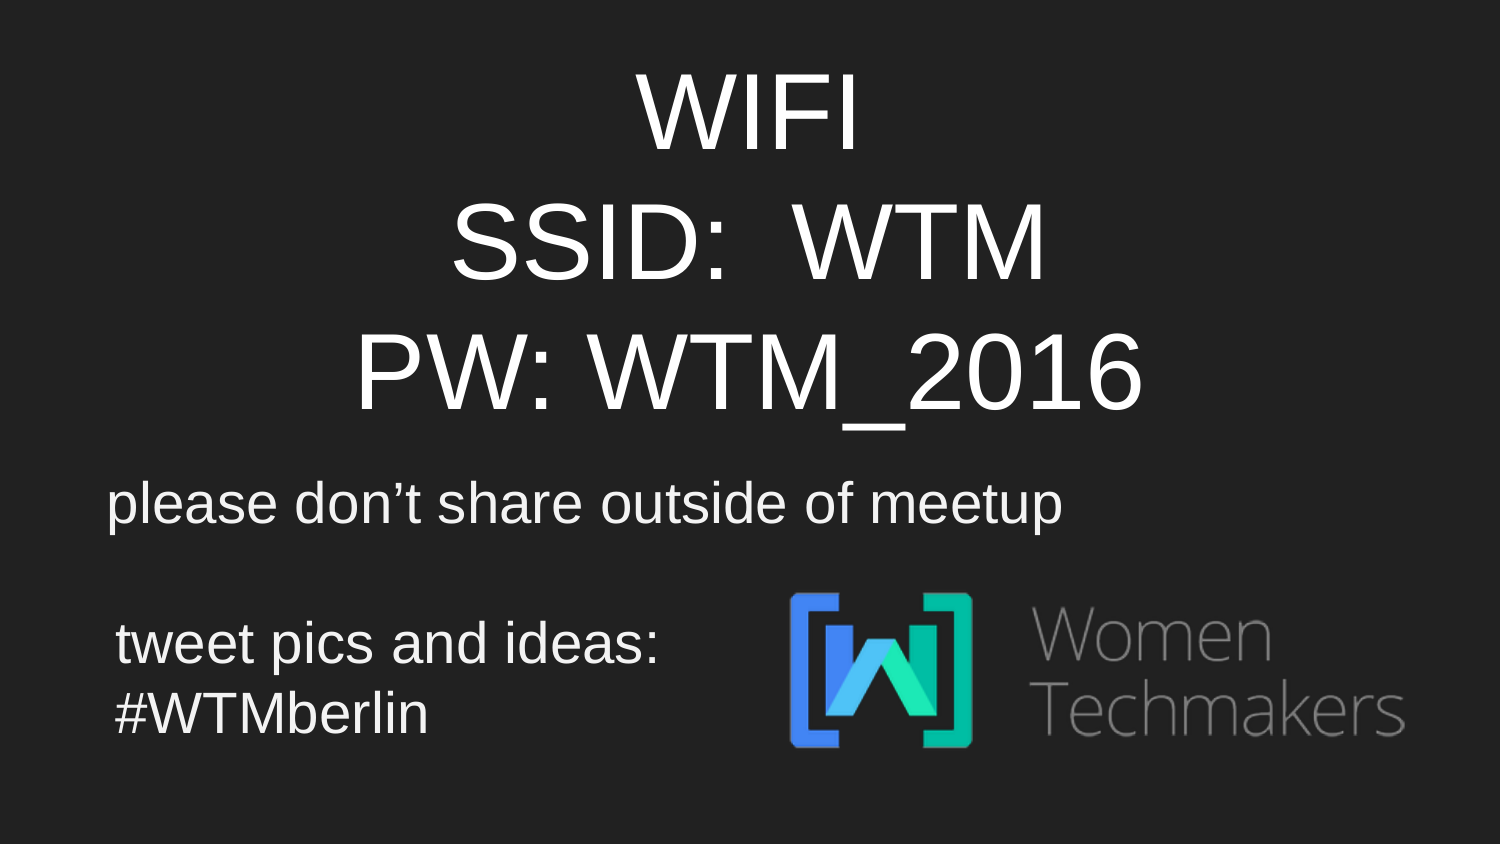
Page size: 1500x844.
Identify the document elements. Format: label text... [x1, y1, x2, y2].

picture [742, 557, 1447, 789]
text_box please don’t share outside of meetup tweet pics and ideas: #WTMberlin [35, 450, 1137, 581]
title WIFI SSID: WTM PW: WTM_2016 [51, 109, 1449, 447]
